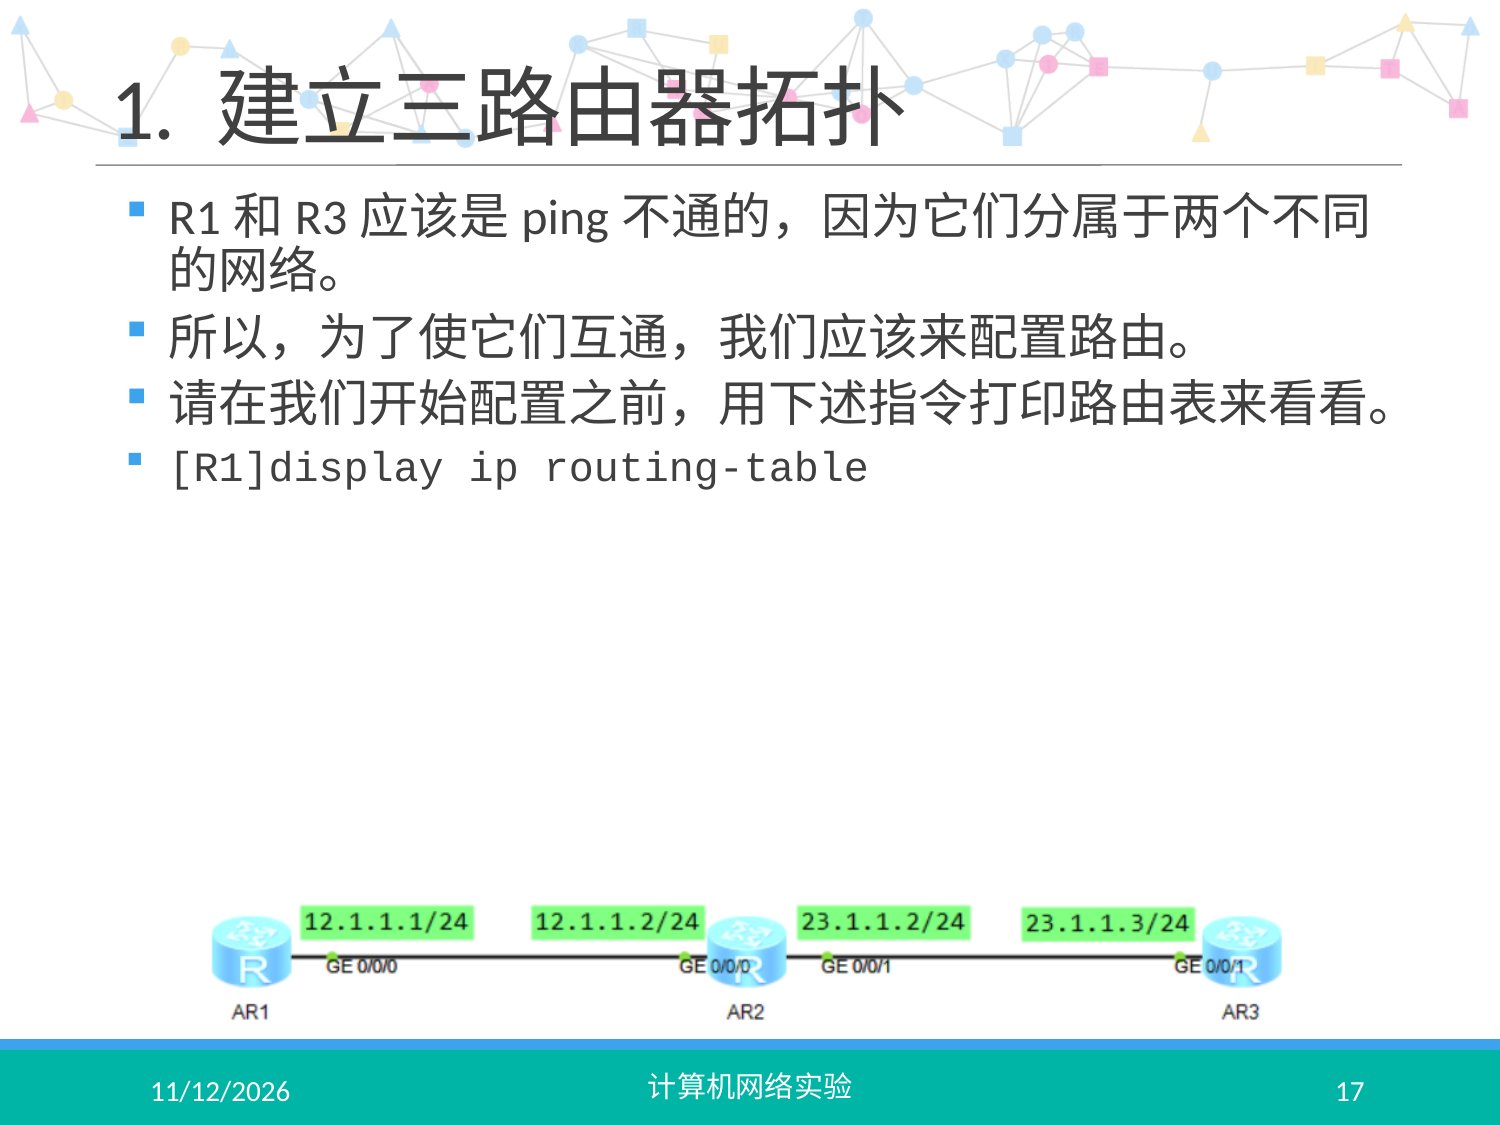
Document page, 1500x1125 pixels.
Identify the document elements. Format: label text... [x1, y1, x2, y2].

picture [0, 0, 1500, 165]
slide_number 17 [1218, 1059, 1380, 1120]
picture [209, 893, 1291, 1032]
title 1. 建立三路由器拓扑 [95, 47, 1403, 165]
footer 计算机网络实验 [453, 1059, 1047, 1120]
list R1和R3应该是ping不通的，因为它们分属于两个不同的网络。 所以，为了使它们互通，我们应该来配置路由。 请在我们开始配置之前，用下述指令打印路由表来看看。 [R1]display ip routing-table [95, 184, 1403, 1019]
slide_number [135, 1059, 440, 1120]
